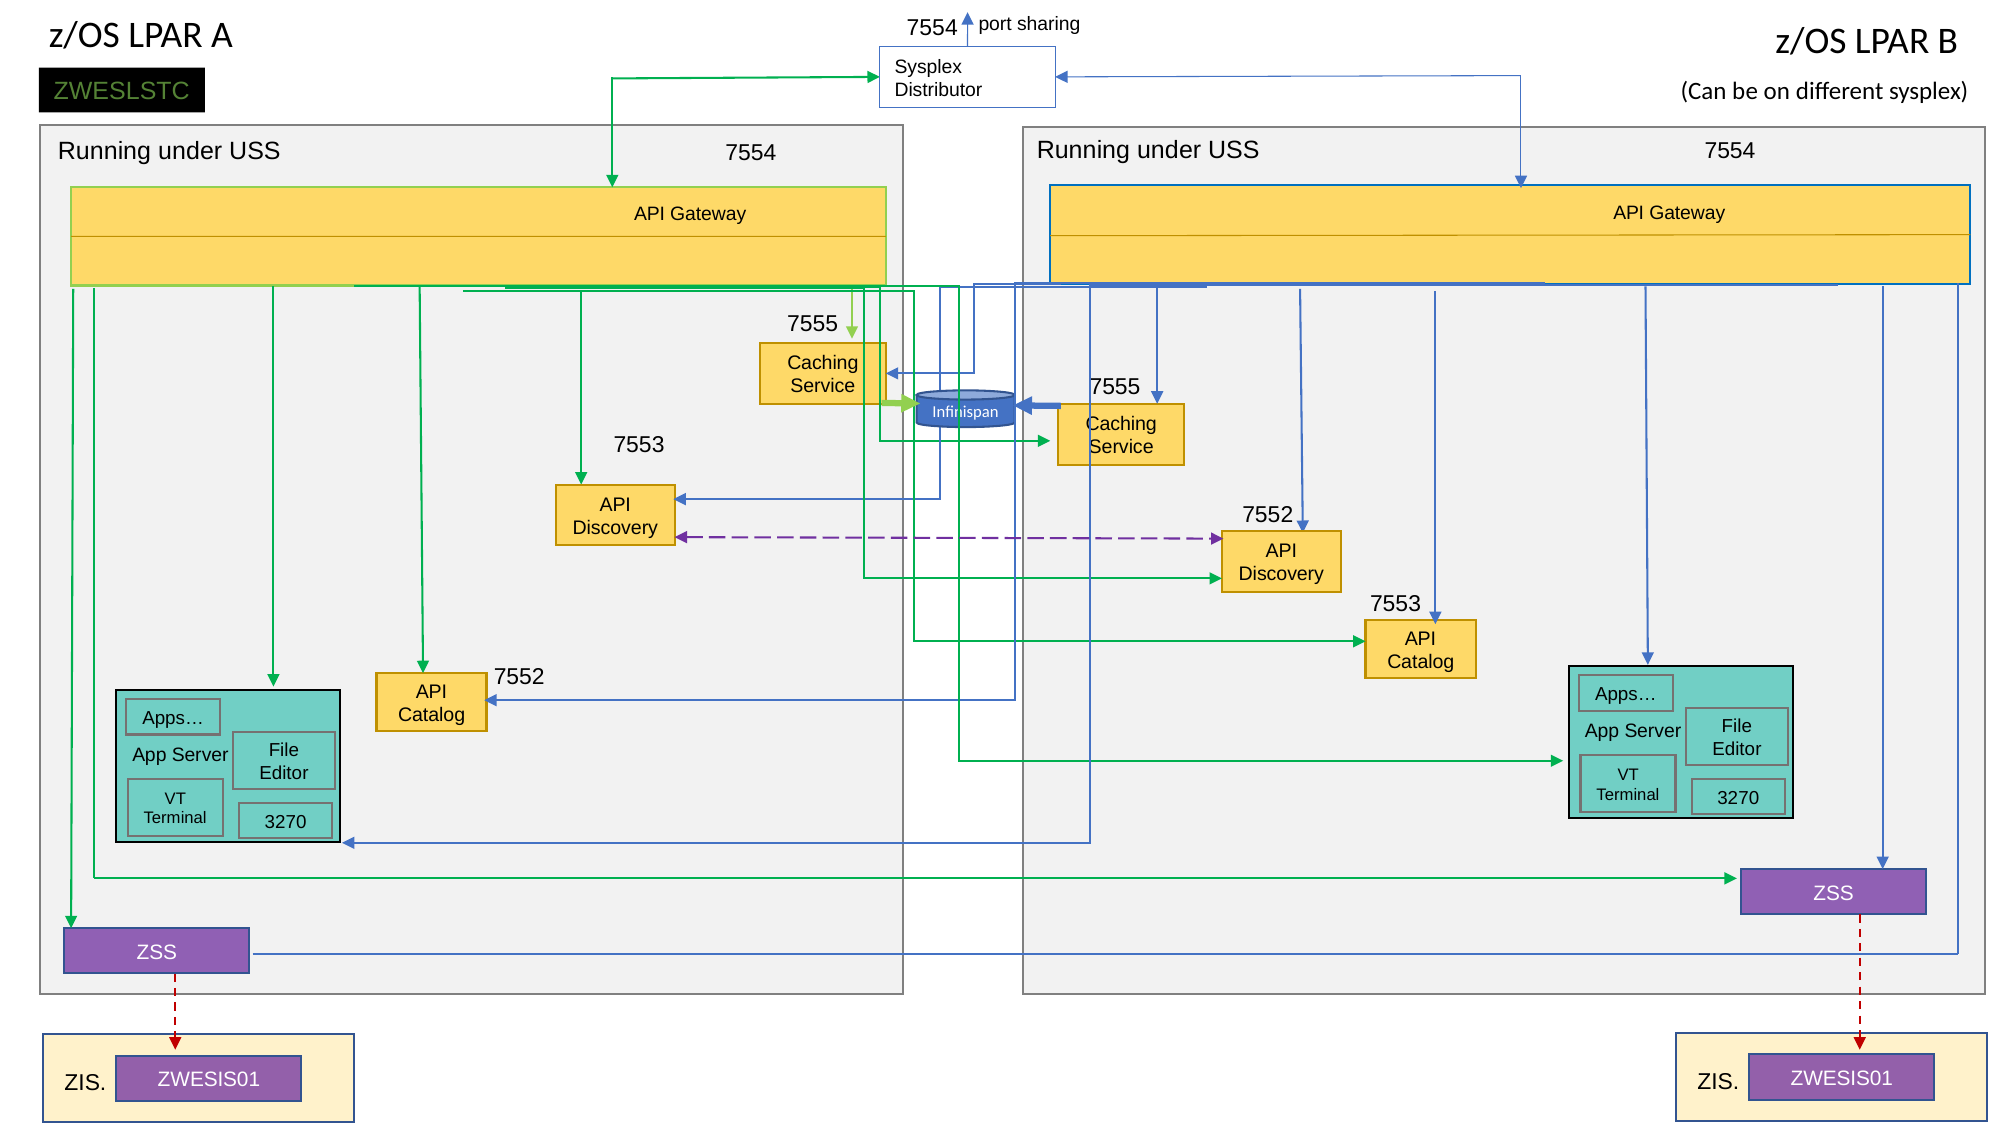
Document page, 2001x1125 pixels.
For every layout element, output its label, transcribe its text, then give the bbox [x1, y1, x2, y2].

text_box API Gateway [1598, 192, 1741, 231]
text_box ZIS. [49, 1060, 161, 1103]
text_box [1675, 1032, 1988, 1122]
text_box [342, 285, 1838, 843]
text_box port sharing [963, 3, 1096, 42]
text_box VT Terminal [127, 778, 224, 837]
text_box 7554 [710, 130, 792, 173]
text_box (Can be on different sysplex) [1665, 67, 1984, 113]
text_box Running under USS [1022, 125, 1276, 171]
text_box 3270 [238, 802, 333, 839]
text_box API Gateway [619, 194, 762, 233]
text_box 7554 [1689, 128, 1771, 171]
text_box ZSS [63, 927, 250, 974]
text_box ZWESIS01 [1748, 1053, 1935, 1101]
text_box File Editor [232, 731, 336, 790]
text_box Sysplex Distributor [879, 46, 1056, 108]
text_box [39, 124, 904, 995]
text_box Running under USS [43, 127, 296, 173]
text_box [1522, 126, 1986, 995]
text_box [1049, 184, 1971, 285]
text_box z/OS LPAR B [1760, 8, 1974, 67]
text_box Apps… [125, 698, 221, 734]
text_box ZSS [1740, 868, 1927, 915]
text_box ZWESLSTC [38, 67, 205, 113]
text_box [1022, 126, 1520, 282]
text_box ZWESIS01 [115, 1055, 302, 1102]
text_box [1022, 285, 1957, 953]
text_box z/OS LPAR A [33, 2, 248, 63]
text_box ZIS. [1682, 1059, 1794, 1102]
text_box [115, 689, 341, 843]
text_box [70, 186, 887, 287]
text_box 7554 [891, 5, 973, 48]
text_box App Server [117, 734, 244, 773]
text_box [1022, 955, 1859, 995]
text_box [42, 1033, 355, 1123]
